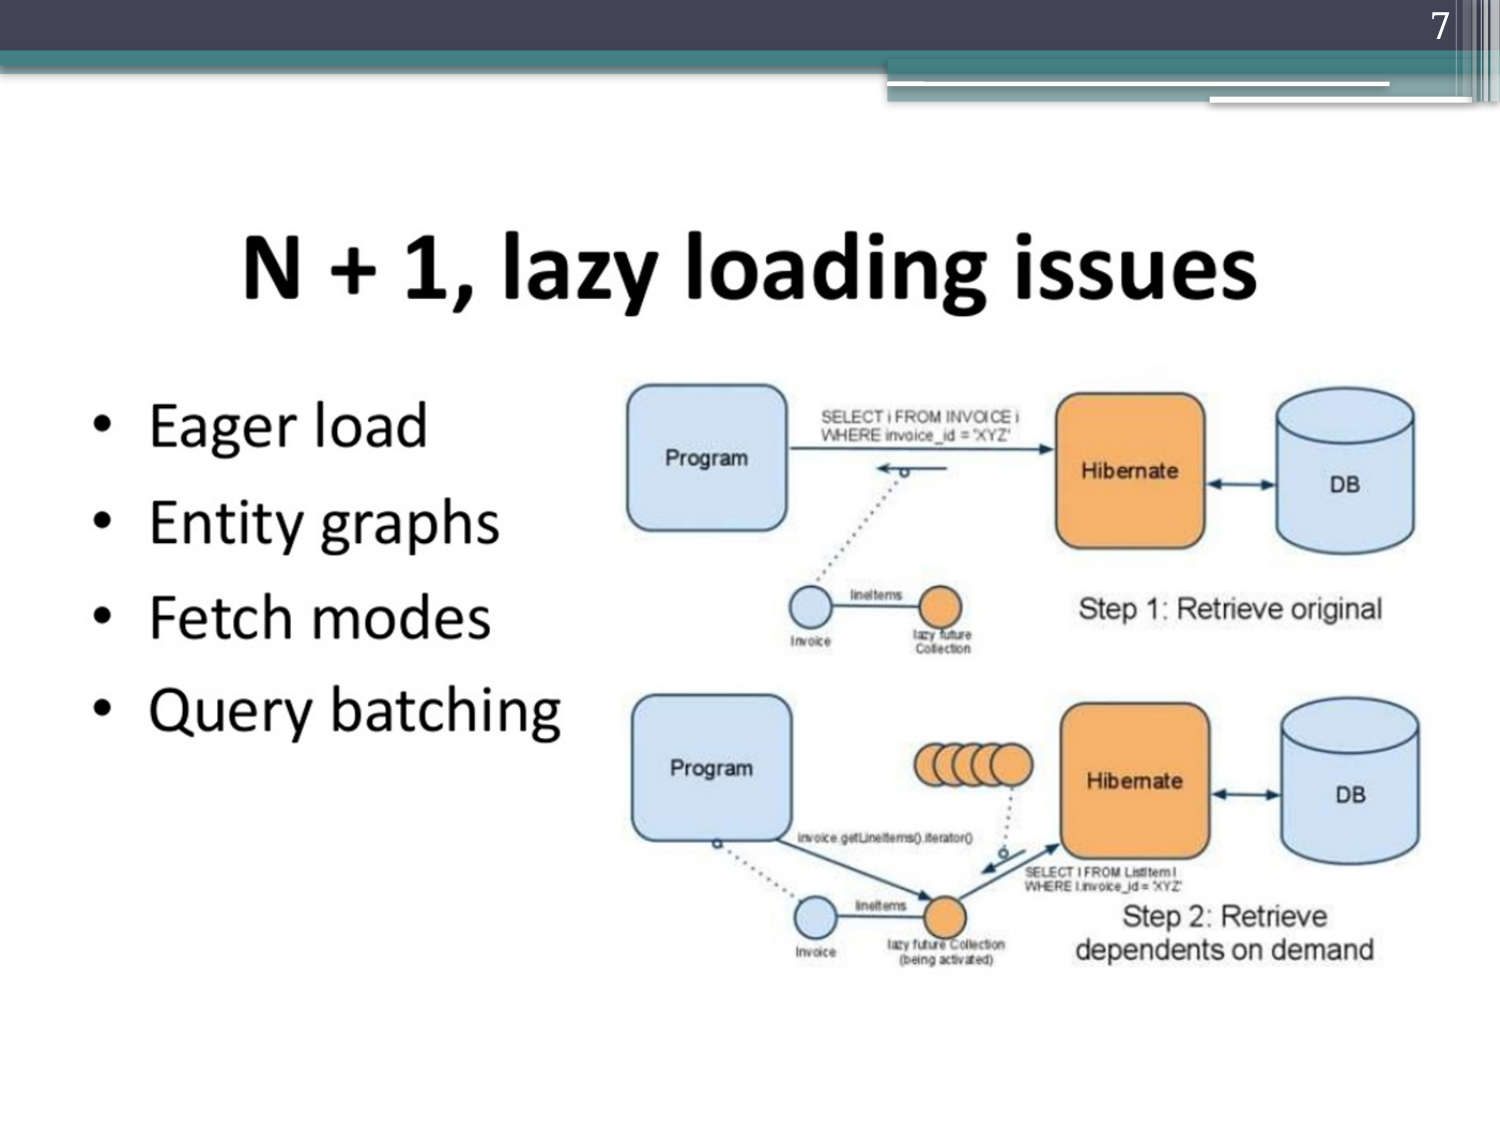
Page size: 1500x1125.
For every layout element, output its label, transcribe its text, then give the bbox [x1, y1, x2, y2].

slide_number 7 [1341, 0, 1466, 61]
picture [0, 179, 1500, 1026]
